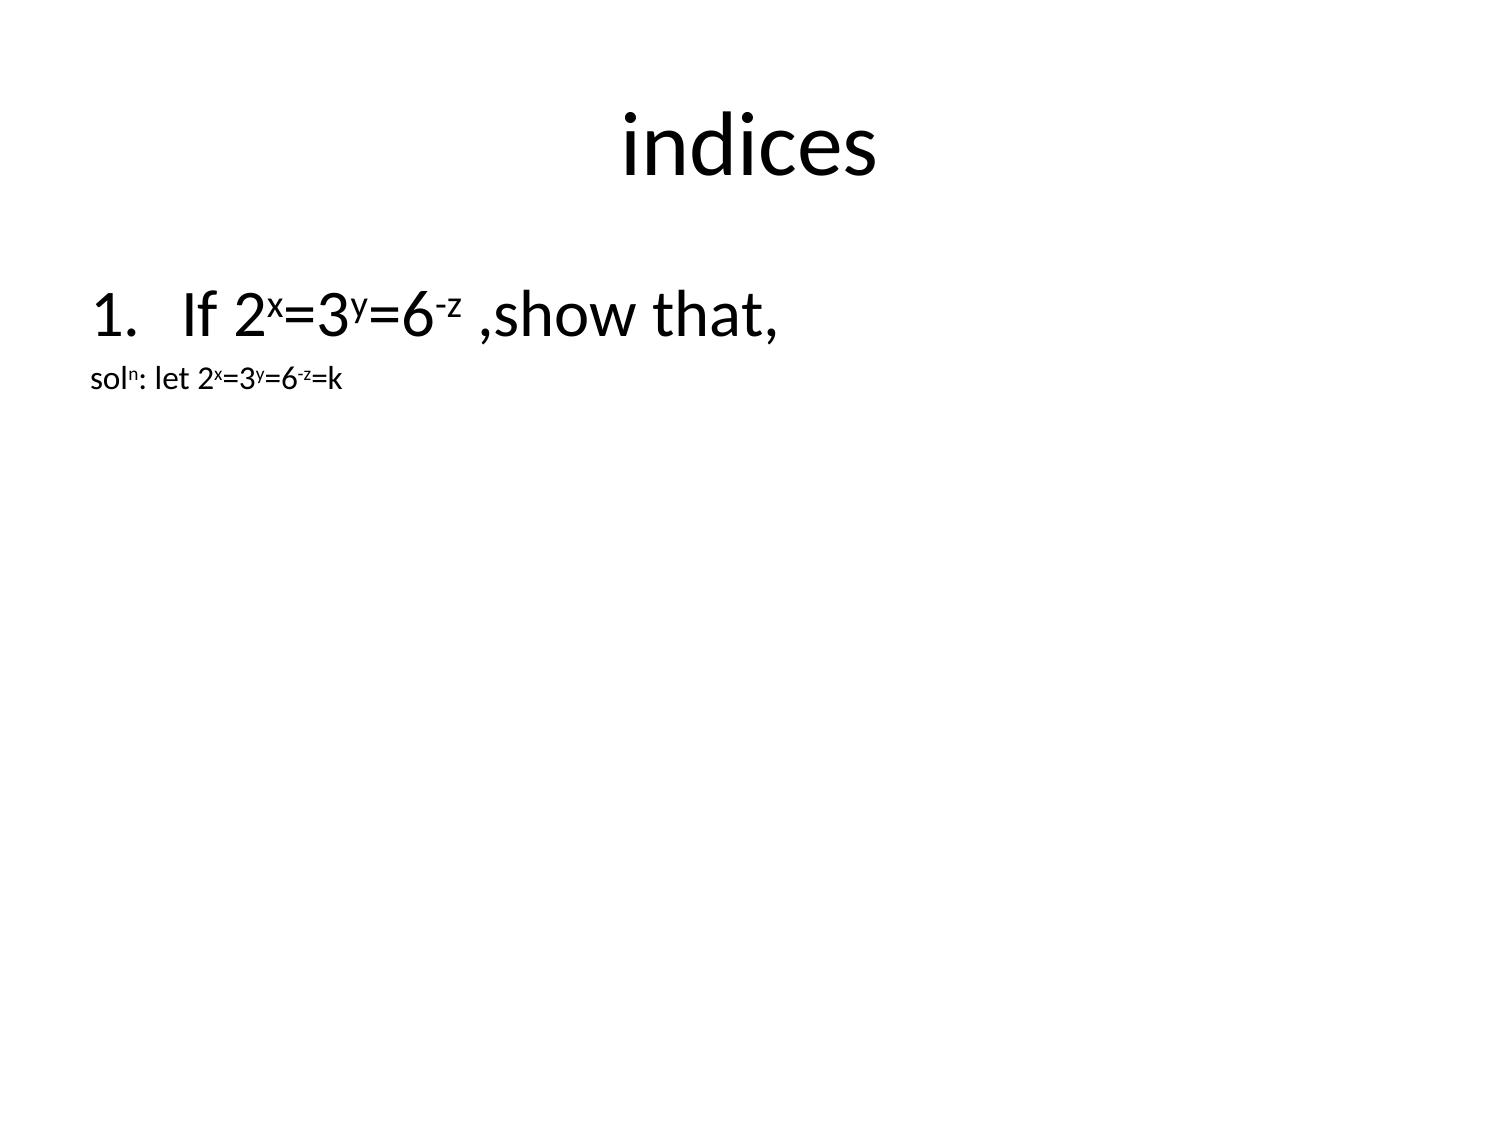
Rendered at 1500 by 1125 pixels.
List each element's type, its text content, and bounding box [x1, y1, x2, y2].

title indices [75, 45, 1425, 233]
